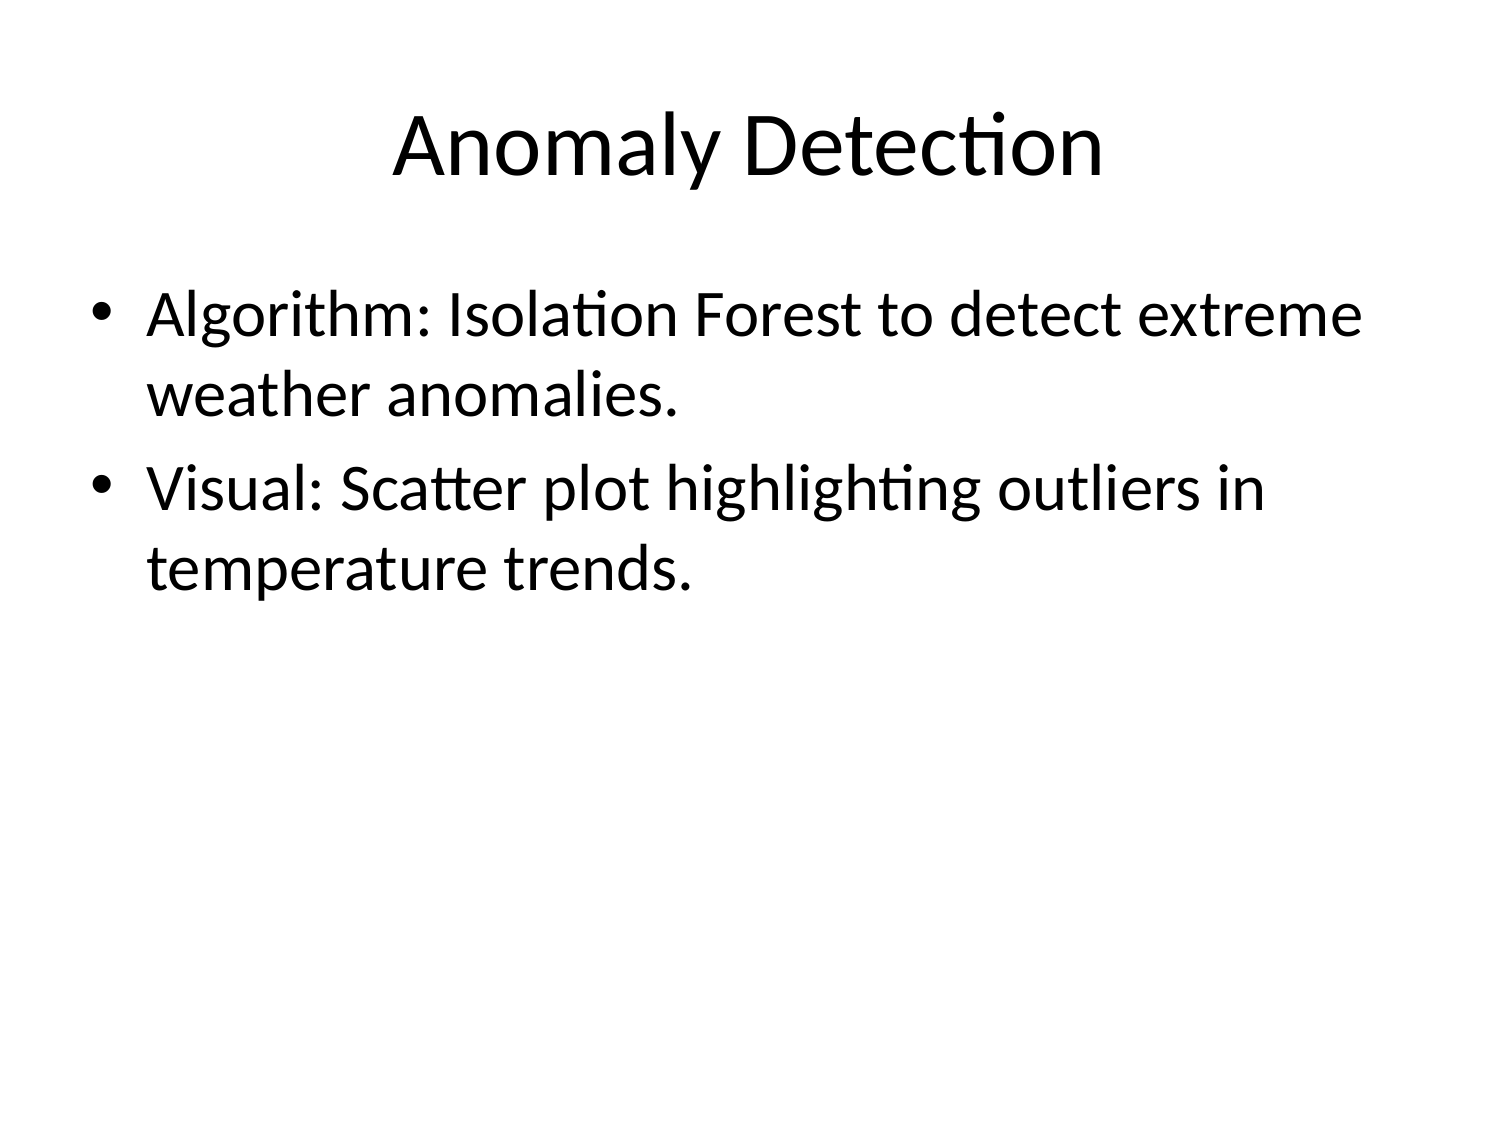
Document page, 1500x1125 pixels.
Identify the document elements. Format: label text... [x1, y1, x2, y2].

title Anomaly Detection [75, 45, 1425, 233]
list Algorithm: Isolation Forest to detect extreme weather anomalies. Visual: Scatter plot highlighting outliers in temperature trends. [75, 262, 1425, 1005]
